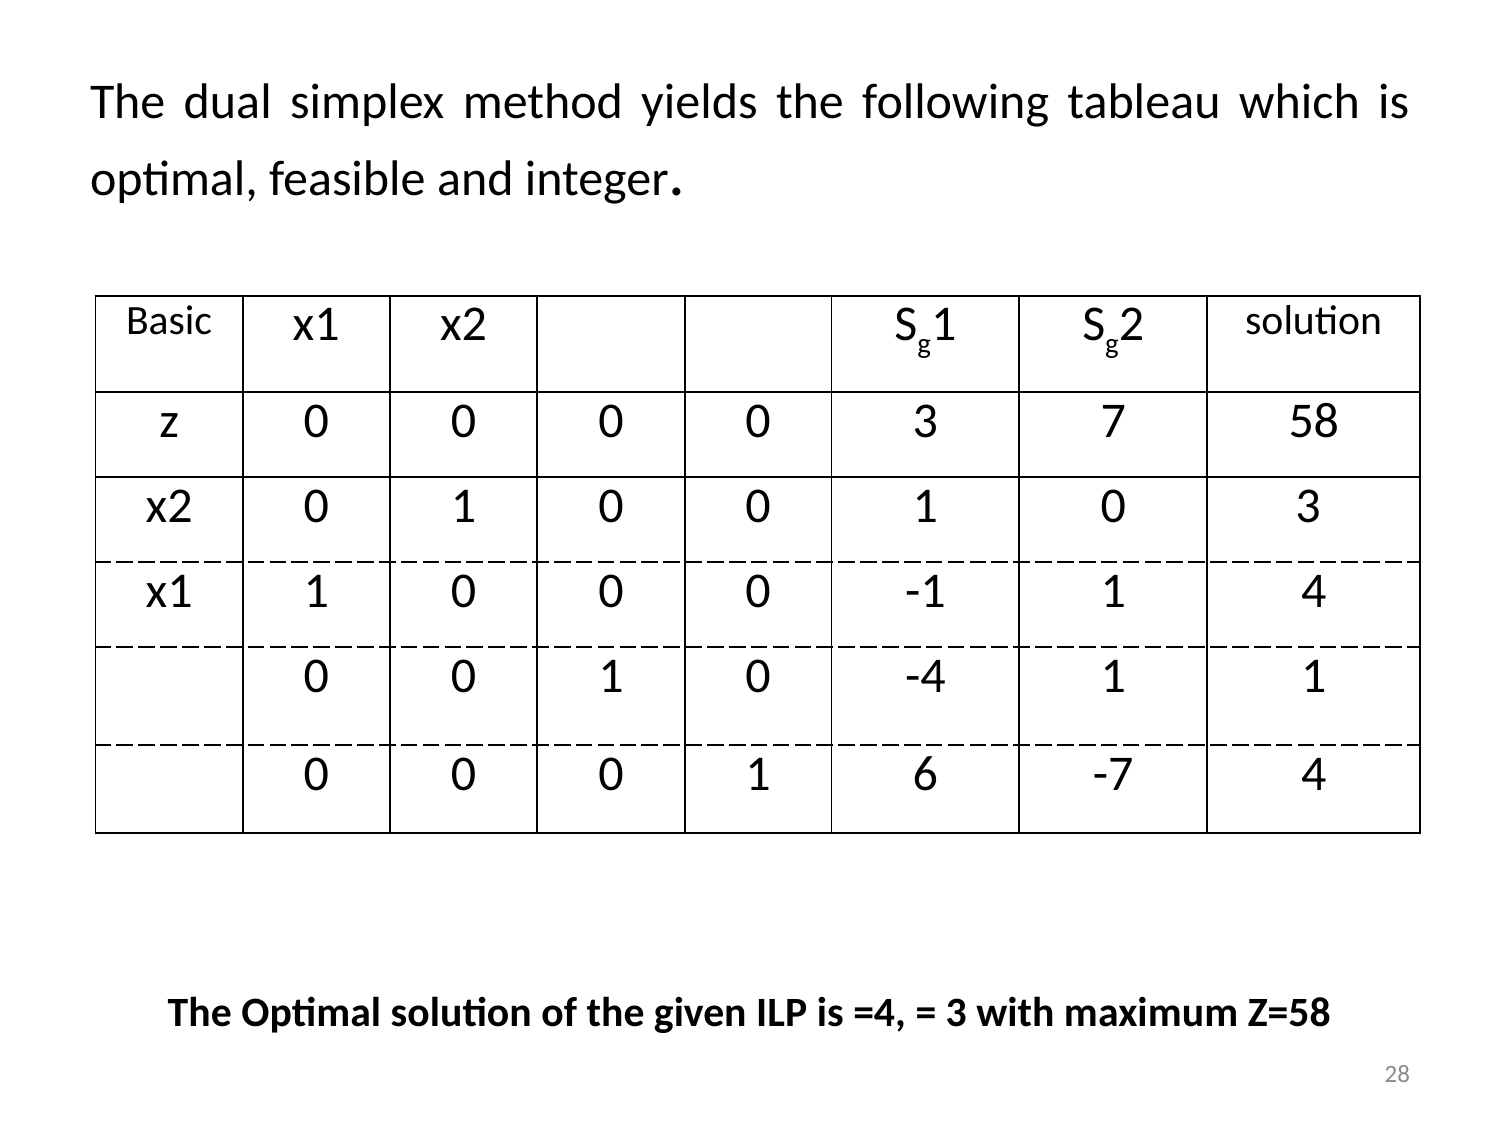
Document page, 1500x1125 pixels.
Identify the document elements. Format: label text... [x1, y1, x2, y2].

slide_number 28 [1074, 1042, 1425, 1103]
title The dual simplex method yields the following tableau which is optimal, feasible and integer. [75, 45, 1425, 233]
